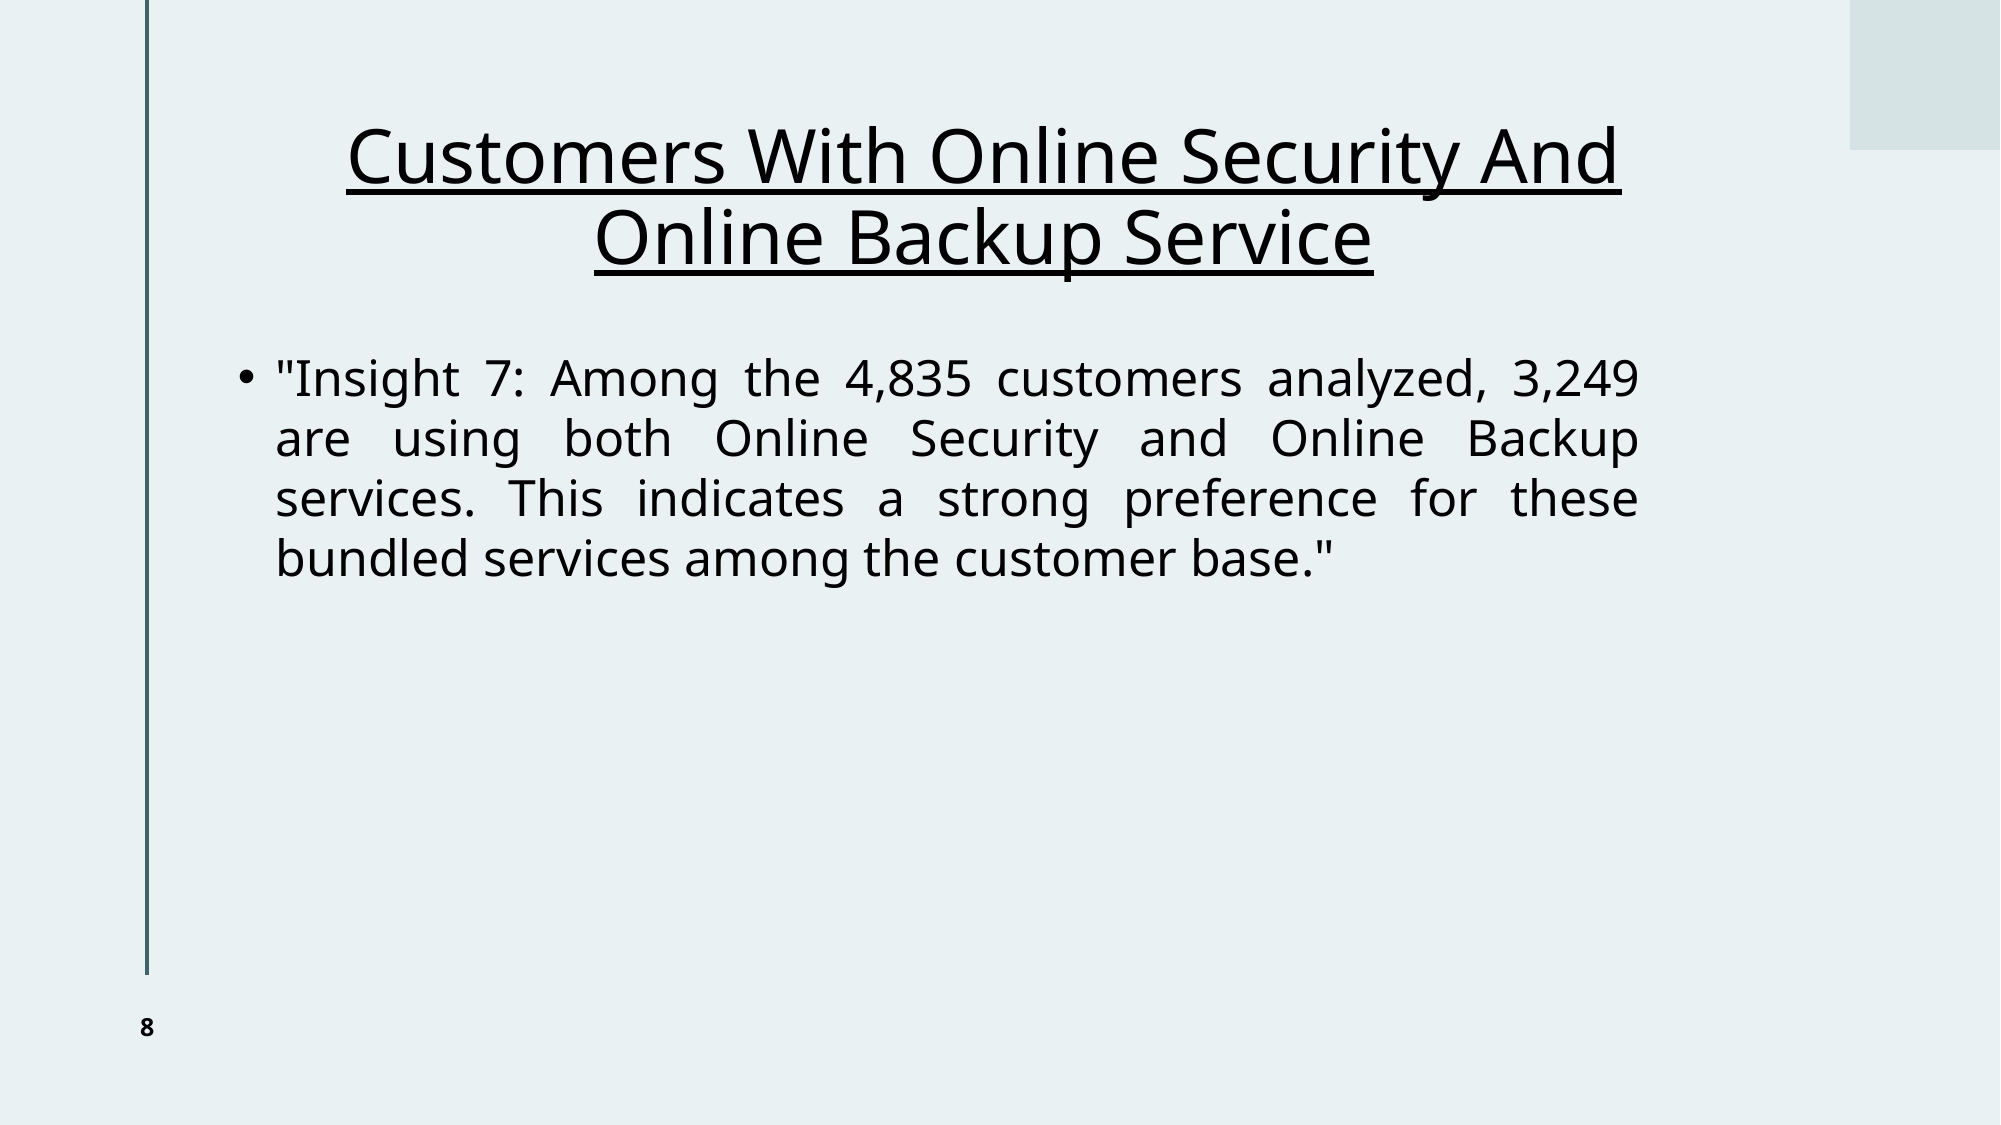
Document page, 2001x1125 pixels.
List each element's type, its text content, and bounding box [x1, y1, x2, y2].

title Customers With Online Security And Online Backup Service [240, 82, 1743, 317]
slide_number 8 [67, 975, 227, 1082]
list "Insight 7: Among the 4,835 customers analyzed, 3,249 are using both Online Security and Online Backup services. This indicates a strong preference for these bundled services among the customer base." [237, 345, 1641, 1022]
